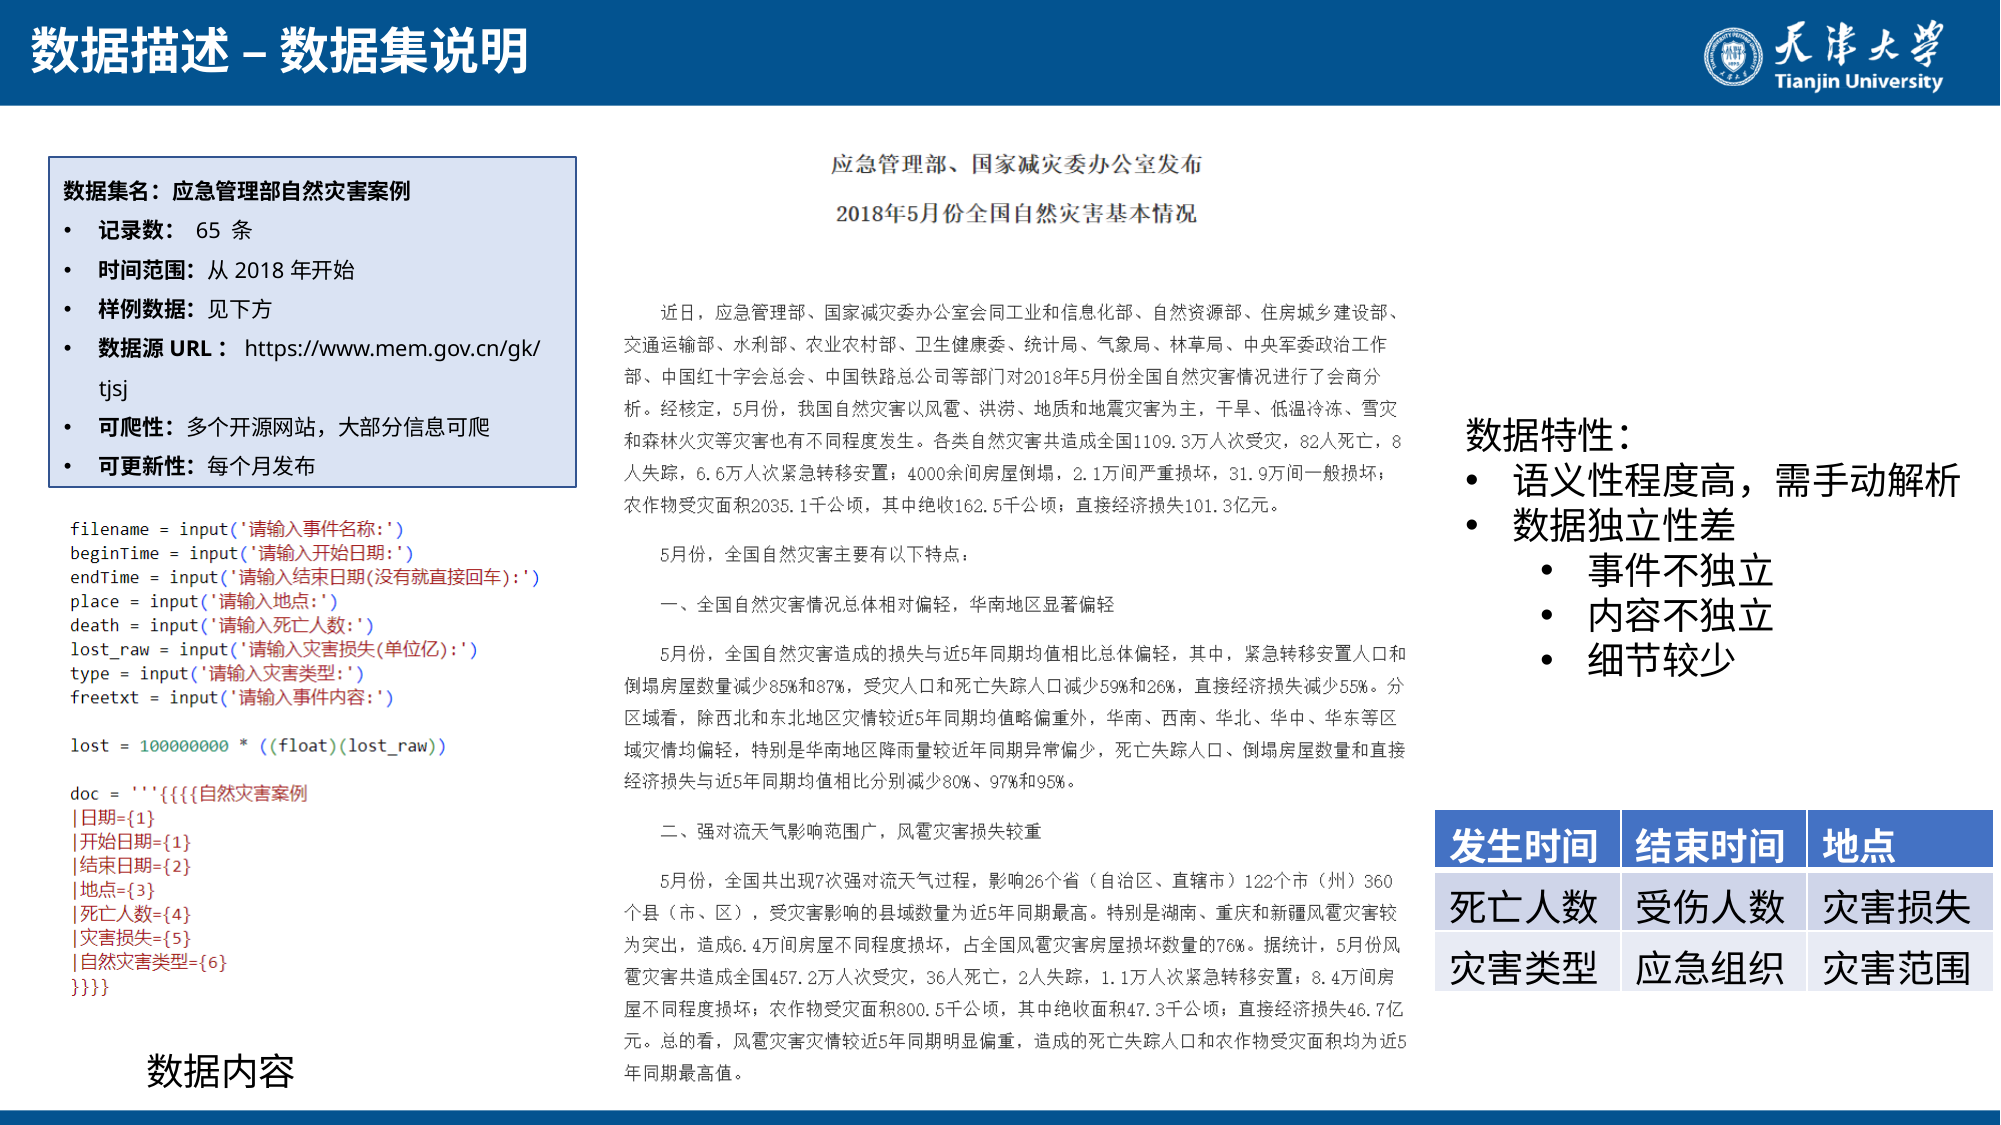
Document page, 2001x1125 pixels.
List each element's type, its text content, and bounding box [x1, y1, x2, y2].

picture [599, 141, 1425, 1090]
table_header 地点 [1808, 810, 1993, 867]
text_box 数据描述 – 数据集说明 [29, 19, 1370, 80]
table_cell 灾害类型 [1435, 932, 1620, 991]
text_box 数据集名：应急管理部自然灾害案例 记录数： 65 条 时间范围：从2018年开始 样例数据：见下方 数据源URL：https://www.mem.gov.cn/gk/tjsj 可爬性：多个开源网站，大部分信息可爬 可更新性：每个月发布 [49, 157, 577, 487]
table_cell 灾害损失 [1808, 873, 1993, 930]
text_box 数据内容 [131, 1040, 312, 1100]
table_cell 灾害范围 [1808, 932, 1993, 991]
table_header 发生时间 [1435, 810, 1620, 867]
table_cell 应急组织 [1622, 932, 1806, 991]
picture [67, 513, 558, 1013]
table_cell 死亡人数 [1435, 873, 1620, 930]
text_box 数据特性： 语义性程度高，需手动解析 数据独立性差 事件不独立 内容不独立 细节较少 [1450, 404, 1978, 735]
table_header 结束时间 [1622, 810, 1806, 867]
table_cell 受伤人数 [1622, 873, 1806, 930]
picture [1702, 0, 1945, 107]
